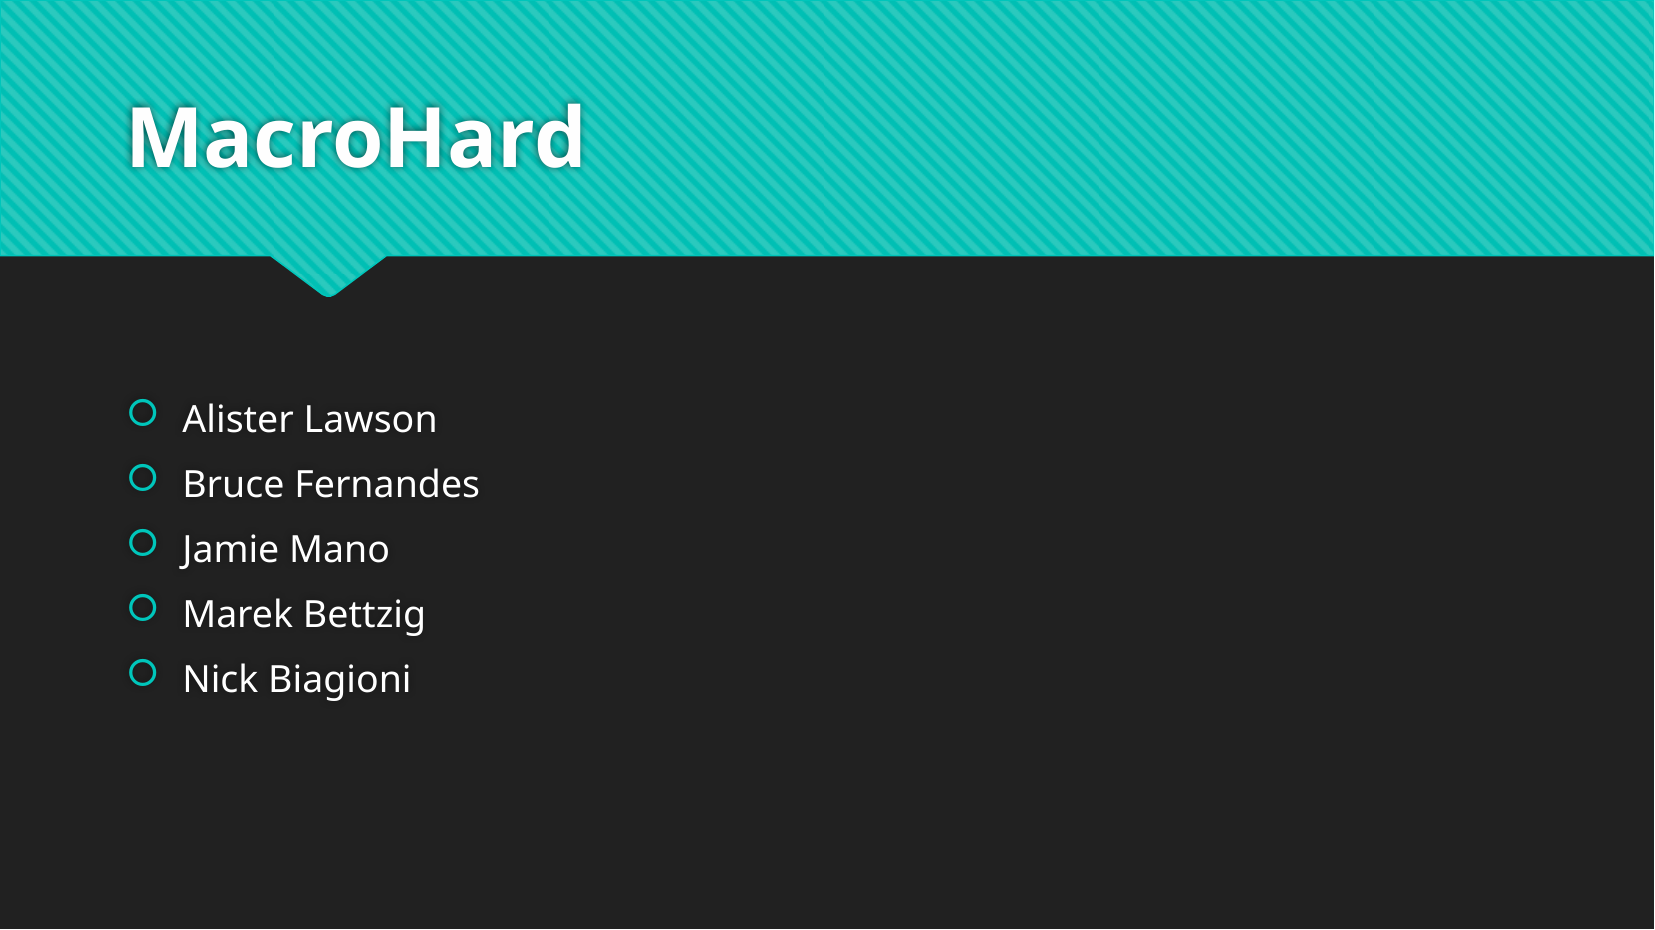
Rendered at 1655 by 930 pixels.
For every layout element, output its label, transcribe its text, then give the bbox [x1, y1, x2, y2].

list Alister Lawson Bruce Fernandes Jamie Mano Marek Bettzig Nick Biagioni [111, 301, 1544, 794]
title MacroHard [109, 60, 1545, 192]
